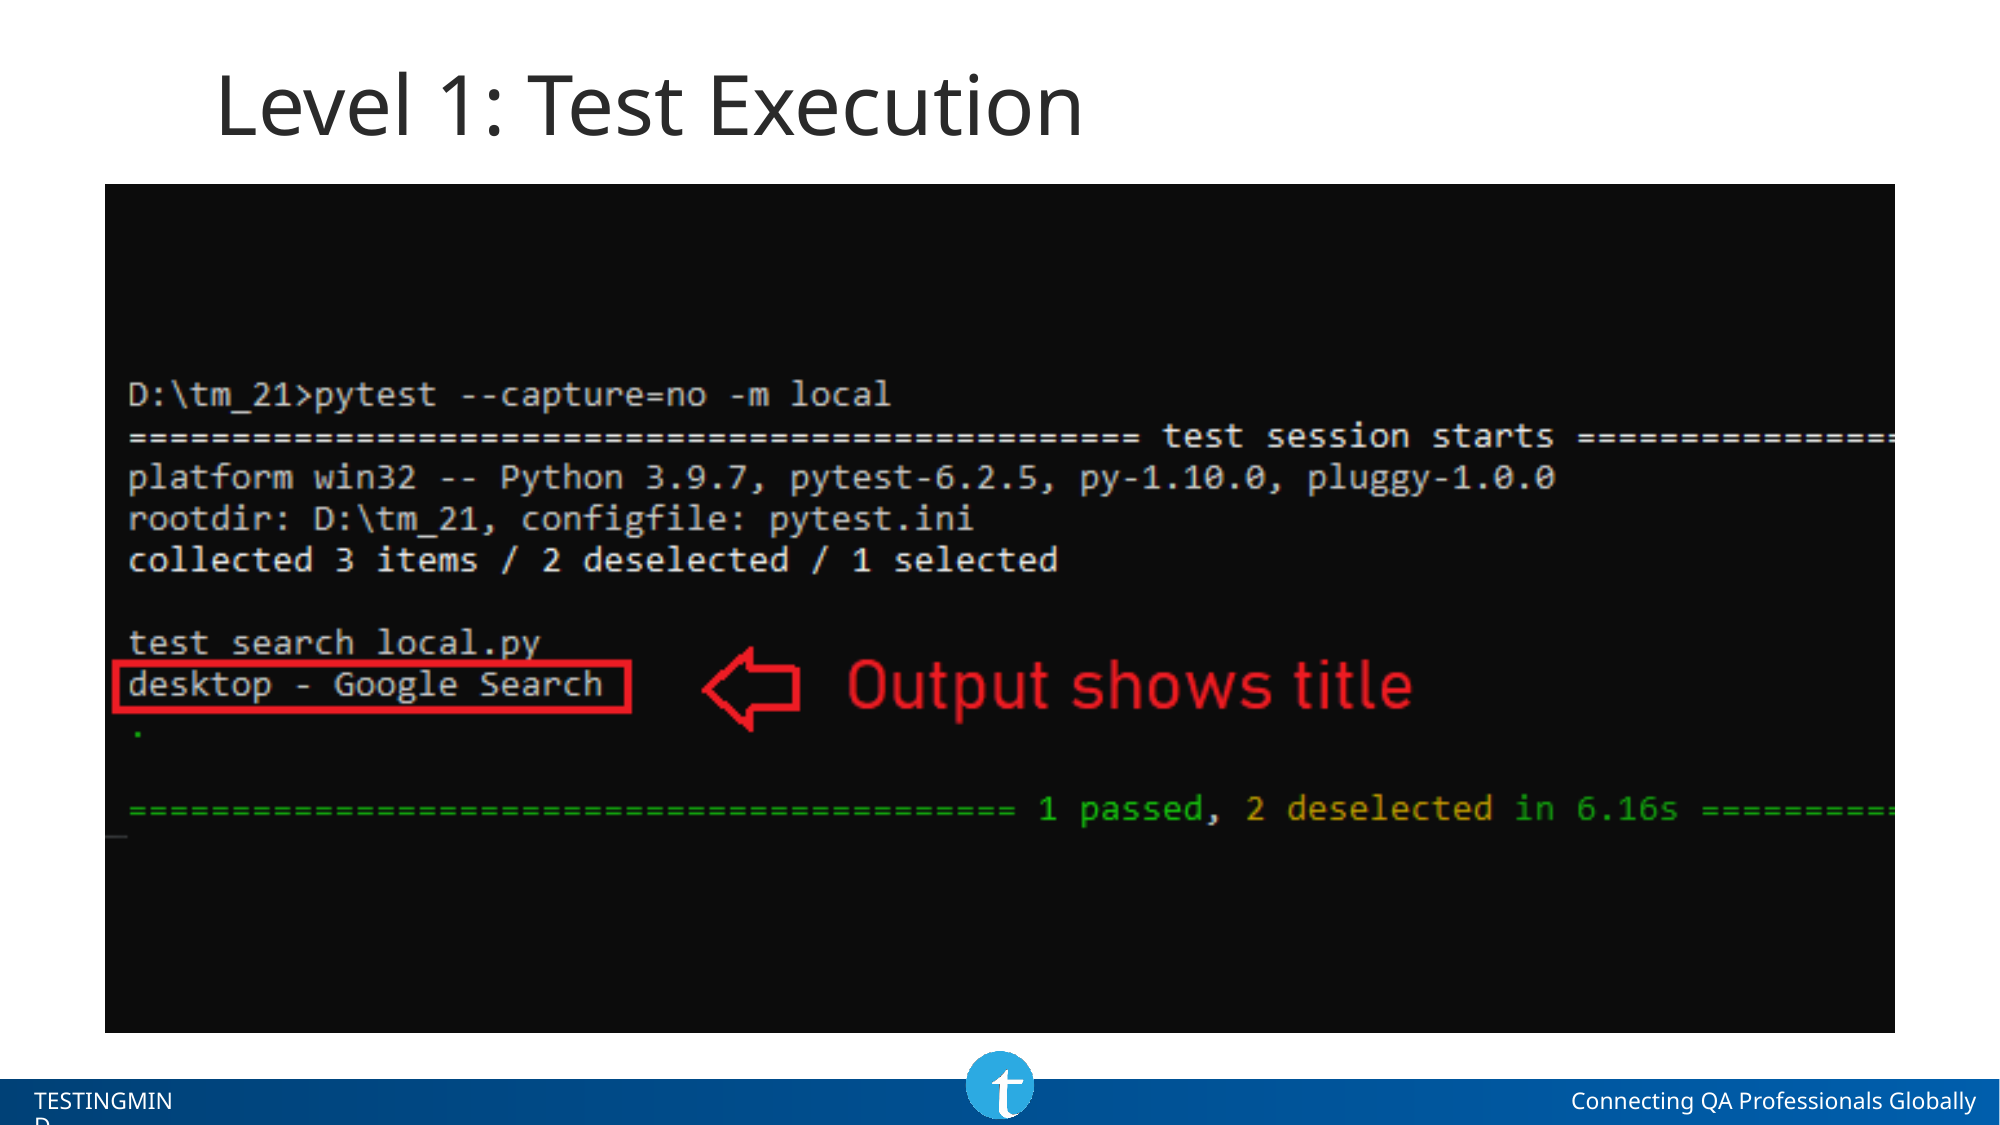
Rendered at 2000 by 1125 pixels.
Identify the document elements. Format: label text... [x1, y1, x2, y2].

picture [961, 1046, 1039, 1124]
title Level 1: Test Execution [199, 0, 1800, 180]
picture [104, 183, 1895, 1033]
